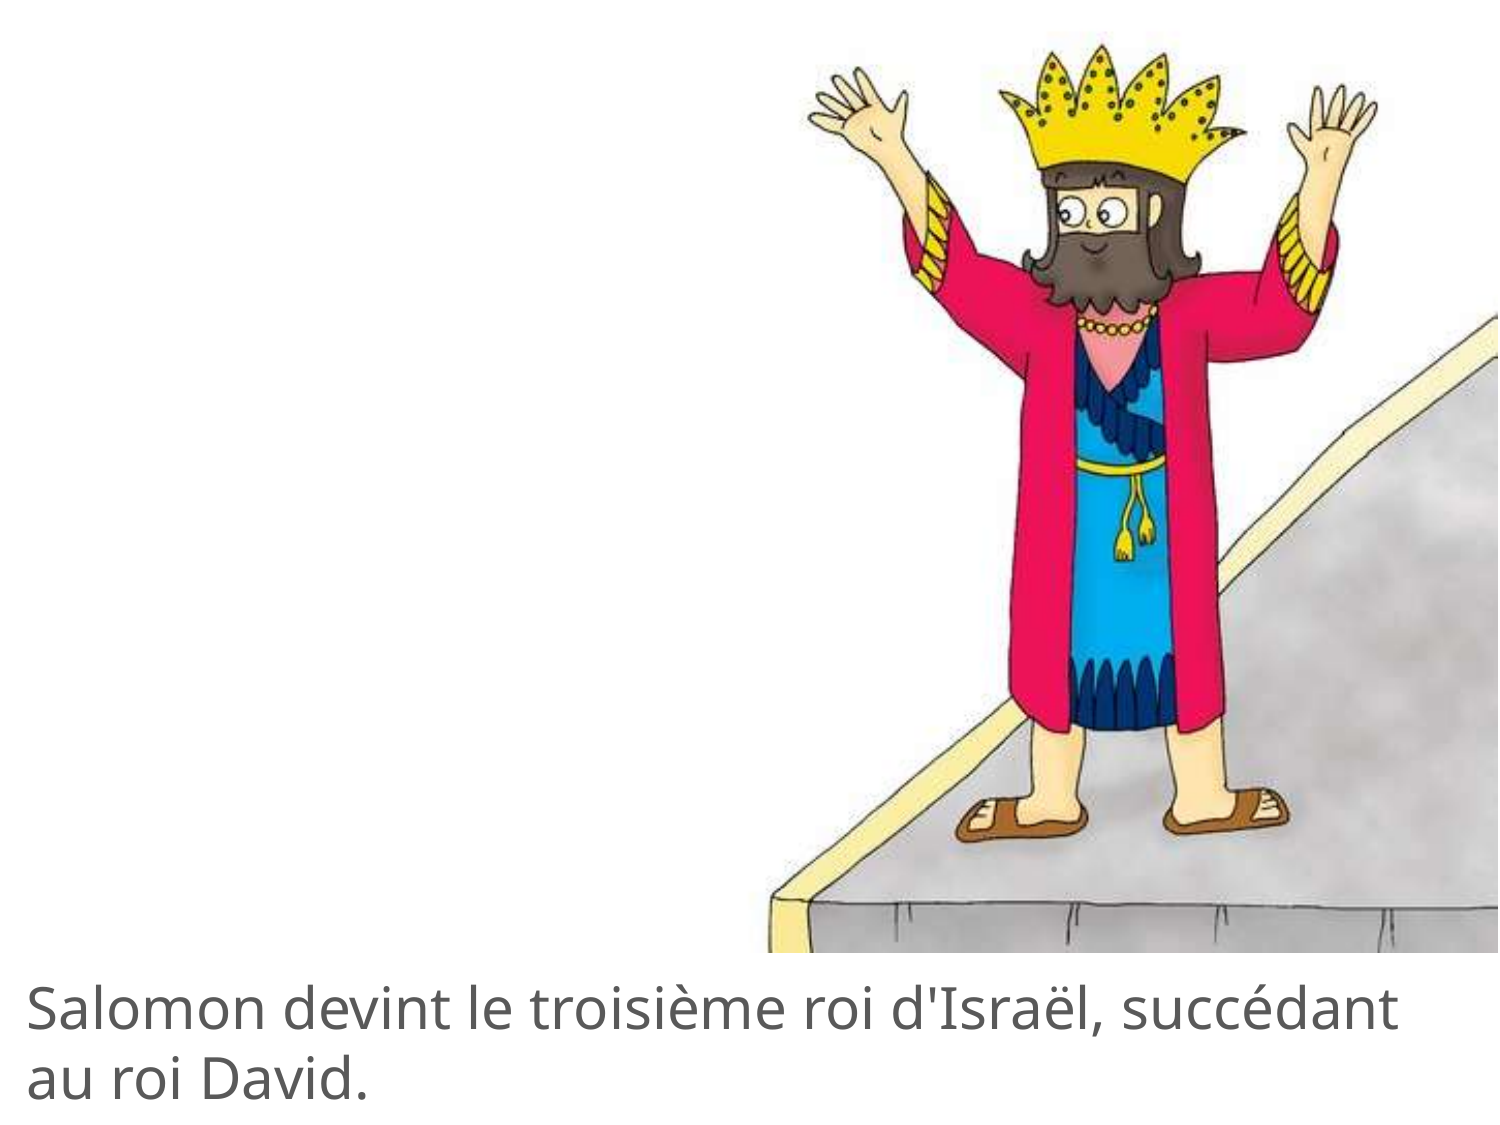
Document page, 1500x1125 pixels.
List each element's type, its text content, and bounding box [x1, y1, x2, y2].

text_box Salomon devint le troisième roi d'Israël, succédant au roi David. [11, 964, 1483, 1119]
picture [155, 0, 1498, 953]
